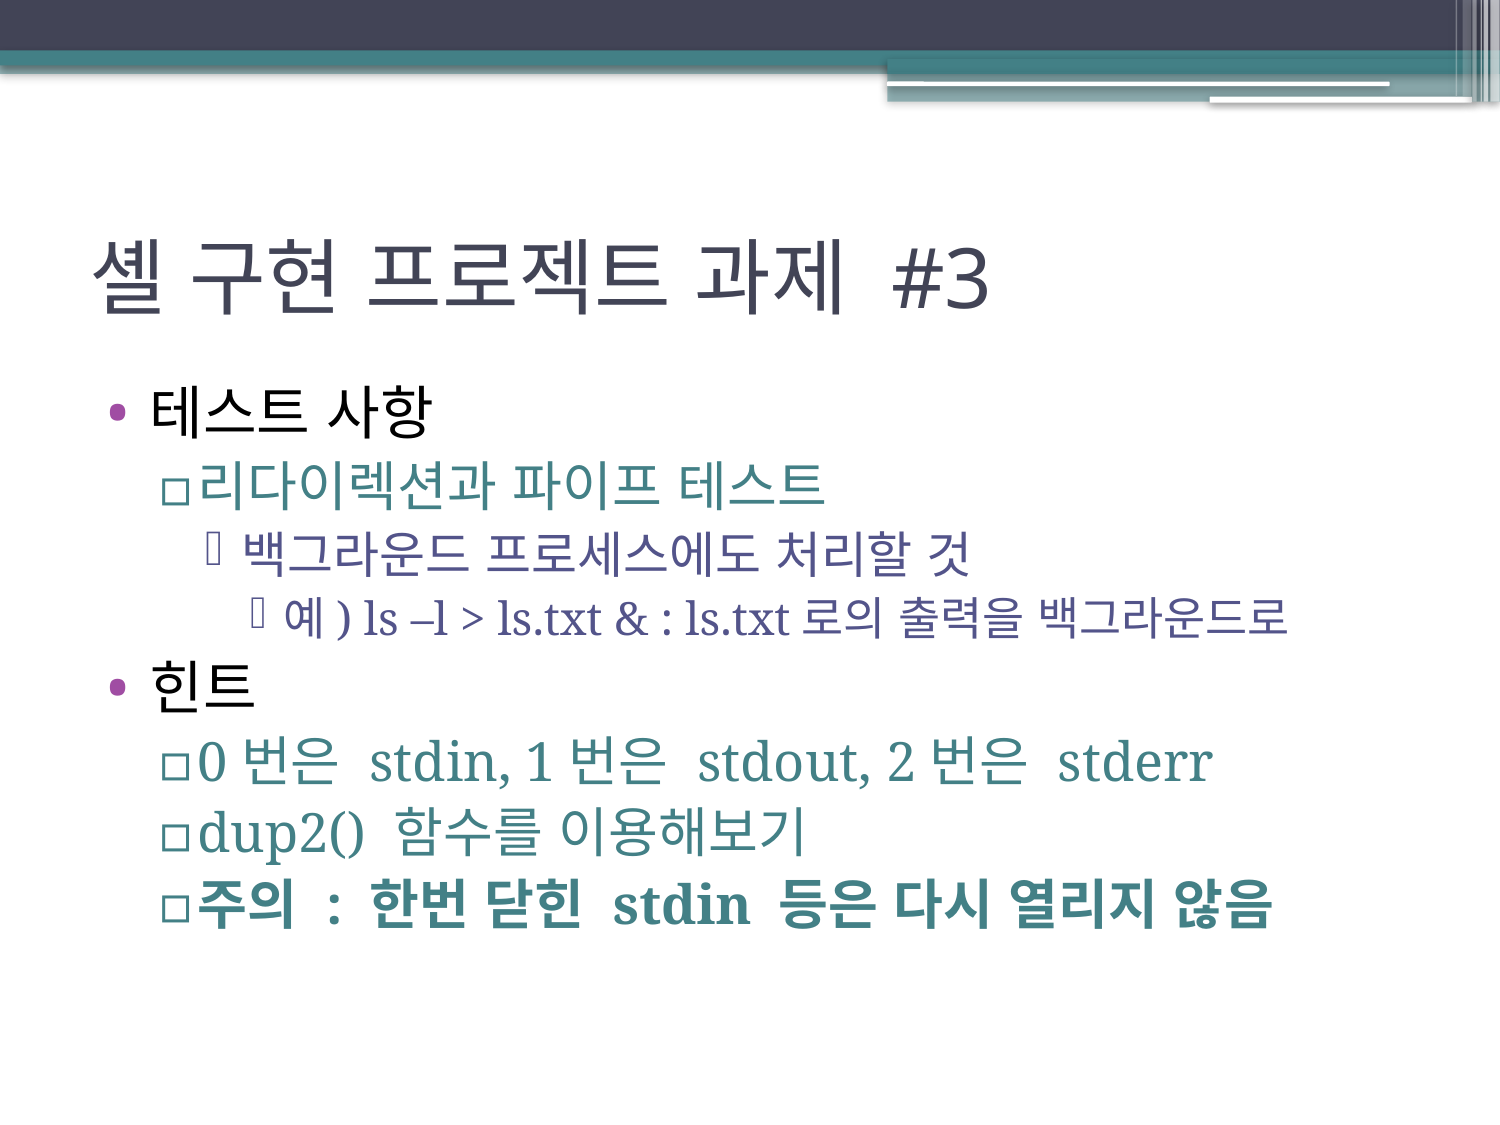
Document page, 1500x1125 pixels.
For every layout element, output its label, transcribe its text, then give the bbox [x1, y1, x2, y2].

list 테스트 사항 리다이렉션과 파이프 테스트 백그라운드 프로세스에도 처리할 것 예) ls –l > ls.txt & : ls.txt로의 출력을 백그라운드로 힌트 0번은 stdin, 1번은 stdout, 2번은 stderr dup2() 함수를 이용해보기 주의 : 한번 닫힌 stdin 등은 다시 열리지 않음 [75, 368, 1425, 1079]
title 셸 구현 프로젝트 과제 #3 [75, 187, 1425, 363]
